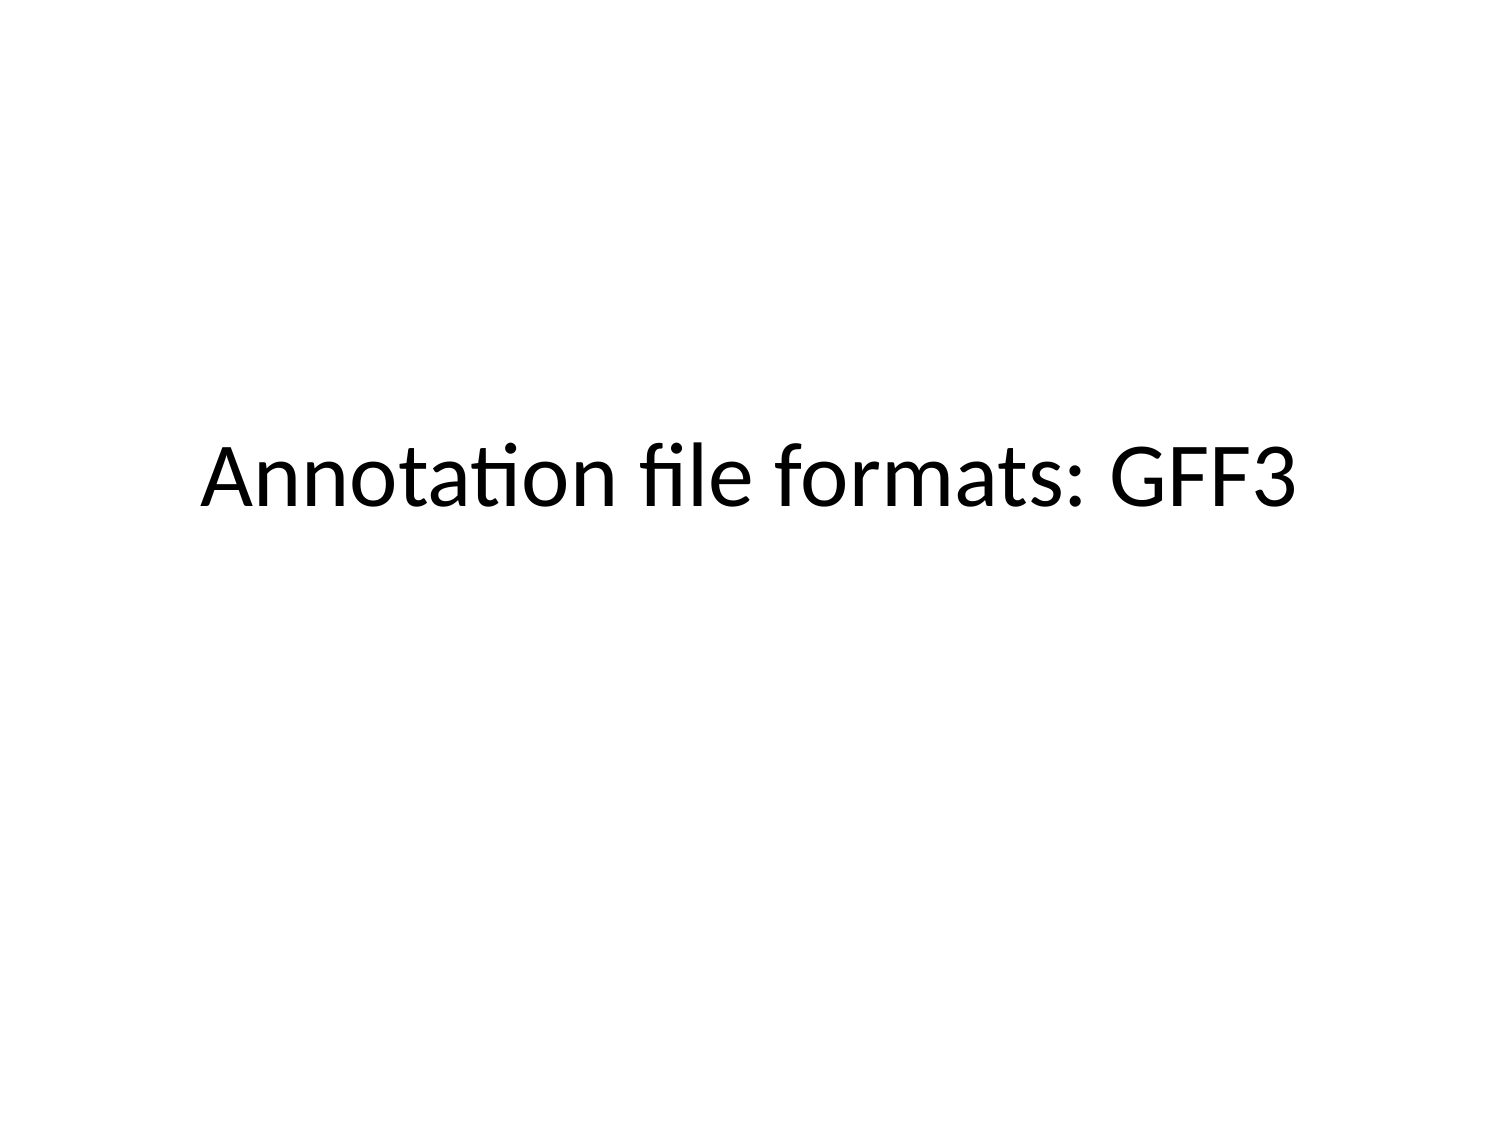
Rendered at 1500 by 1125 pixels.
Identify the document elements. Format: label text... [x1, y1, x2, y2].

title Annotation file formats: GFF3 [112, 349, 1388, 591]
